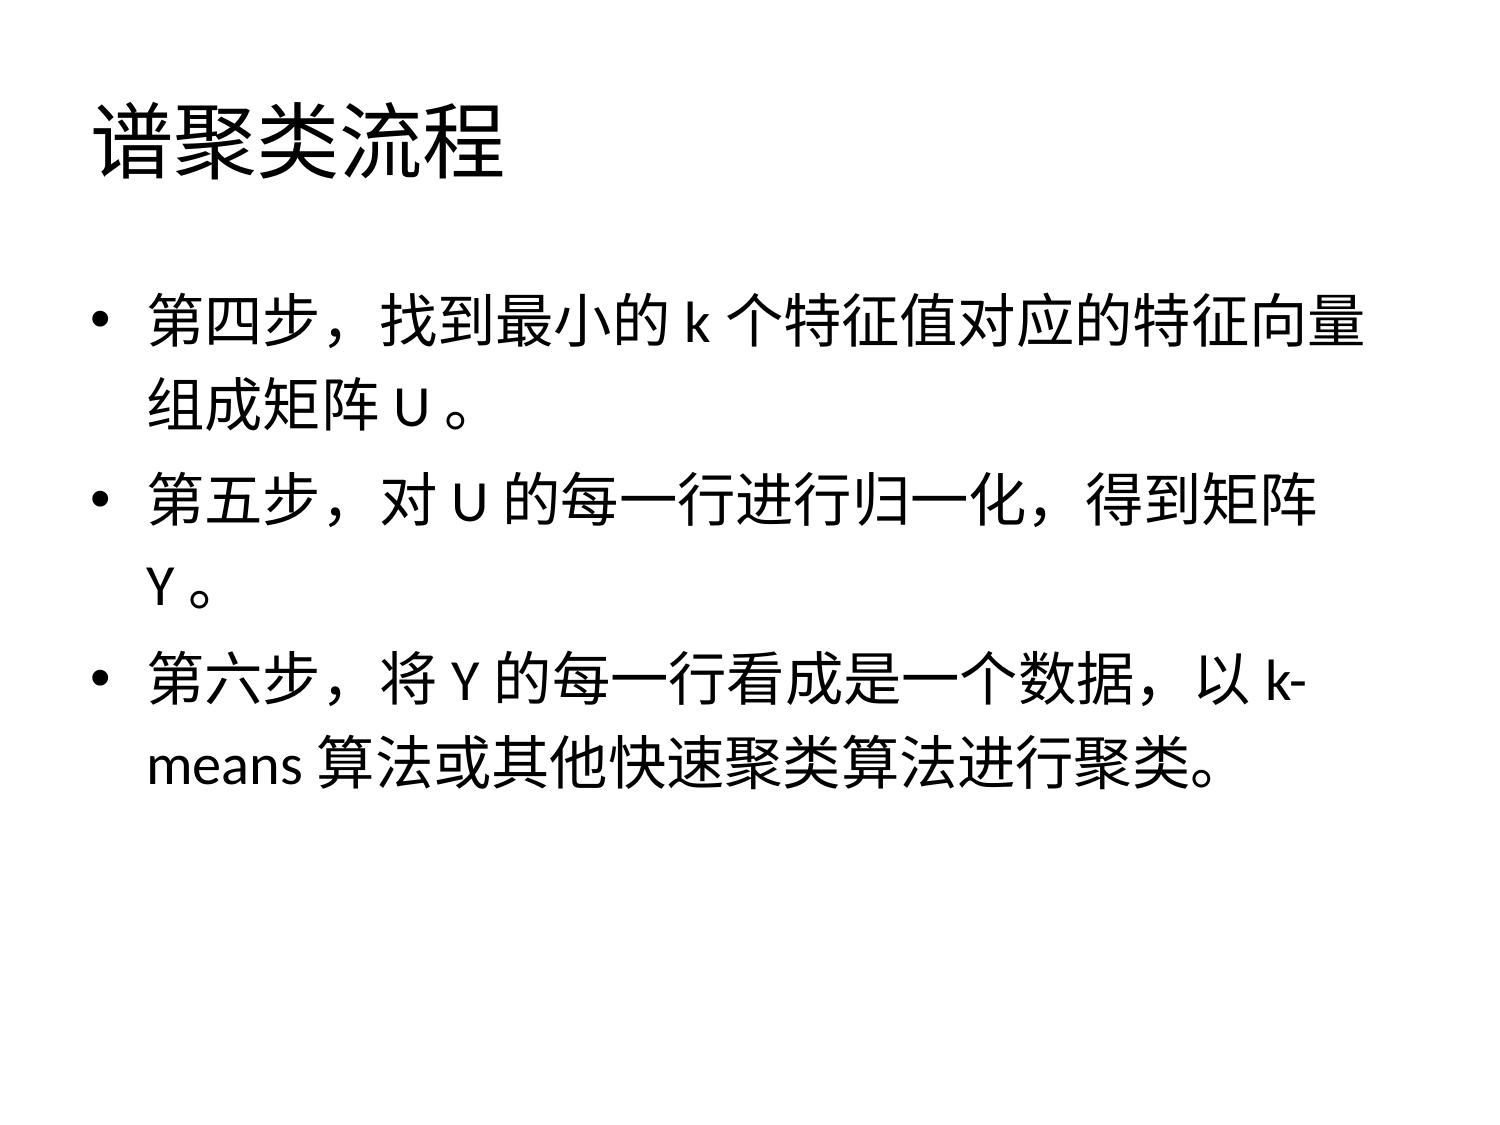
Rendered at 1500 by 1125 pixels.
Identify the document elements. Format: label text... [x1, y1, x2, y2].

title 谱聚类流程 [75, 45, 1425, 233]
list 第四步，找到最小的k个特征值对应的特征向量组成矩阵U。 第五步，对U的每一行进行归一化，得到矩阵Y。 第六步，将Y的每一行看成是一个数据，以k-means算法或其他快速聚类算法进行聚类。 [75, 262, 1425, 1005]
